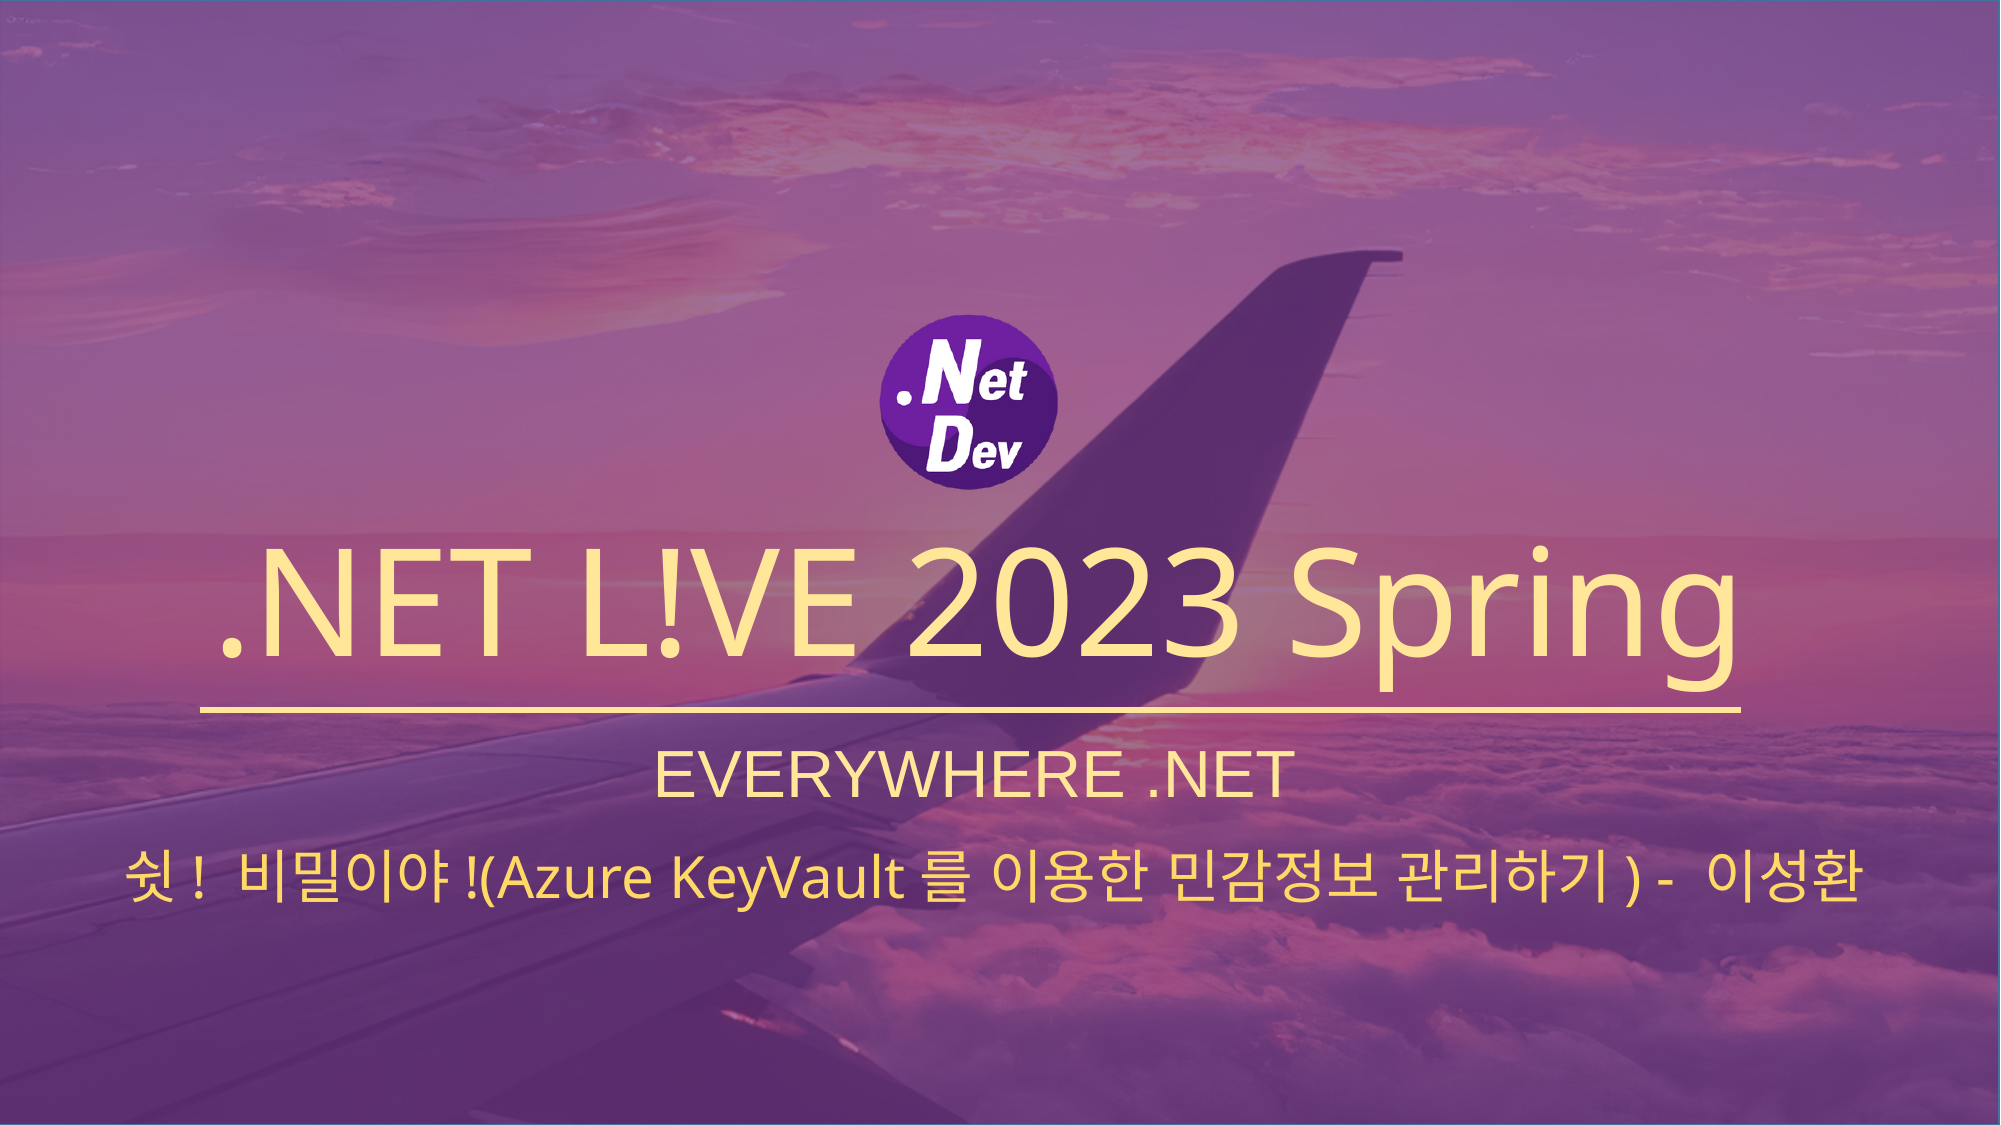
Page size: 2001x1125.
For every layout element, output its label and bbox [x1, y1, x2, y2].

text_box [171, 499, 1803, 820]
picture [0, 0, 1999, 1125]
